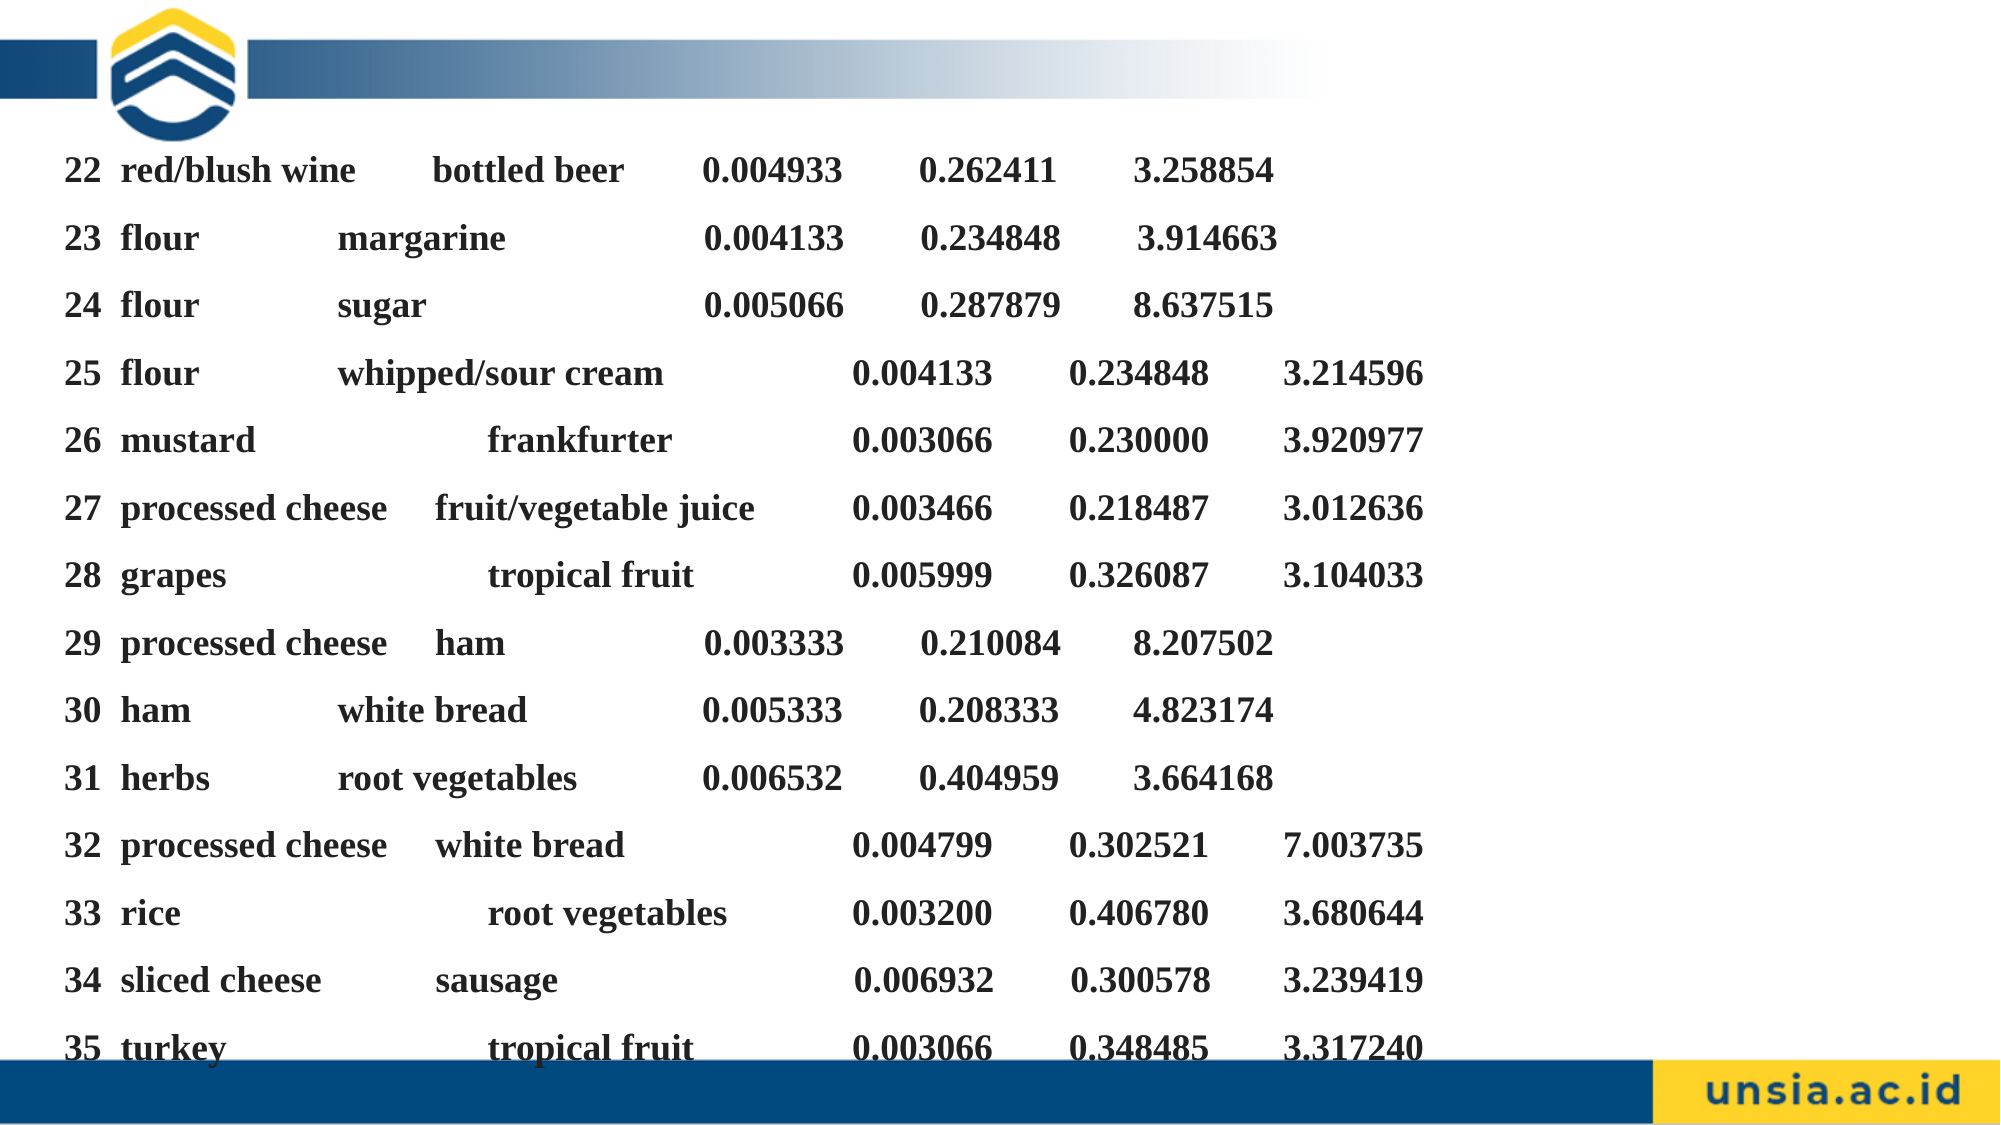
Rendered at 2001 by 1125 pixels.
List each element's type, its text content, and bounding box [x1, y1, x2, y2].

text_box 22 red/blush wine bottled beer 0.004933 0.262411 3.258854 23 flour margarine 0.004133 0.234848 3.914663 24 flour sugar 0.005066 0.287879 8.637515 25 flour whipped/sour cream 0.004133 0.234848 3.214596 26 mustard frankfurter 0.003066 0.230000 3.920977 27 processed cheese fruit/vegetable juice 0.003466 0.218487 3.012636 28 grapes tropical fruit 0.005999 0.326087 3.104033 29 processed cheese ham 0.003333 0.210084 8.207502 30 ham white bread 0.005333 0.208333 4.823174 31 herbs root vegetables 0.006532 0.404959 3.664168 32 processed cheese white bread 0.004799 0.302521 7.003735 33 rice root vegetables 0.003200 0.406780 3.680644 34 sliced cheese sausage 0.006932 0.300578 3.239419 35 turkey tropical fruit 0.003066 0.348485 3.317240 [0, 147, 1935, 1058]
picture [0, 0, 2000, 147]
slide_number 40 [1412, 1042, 1863, 1058]
picture [0, 1058, 2000, 1125]
